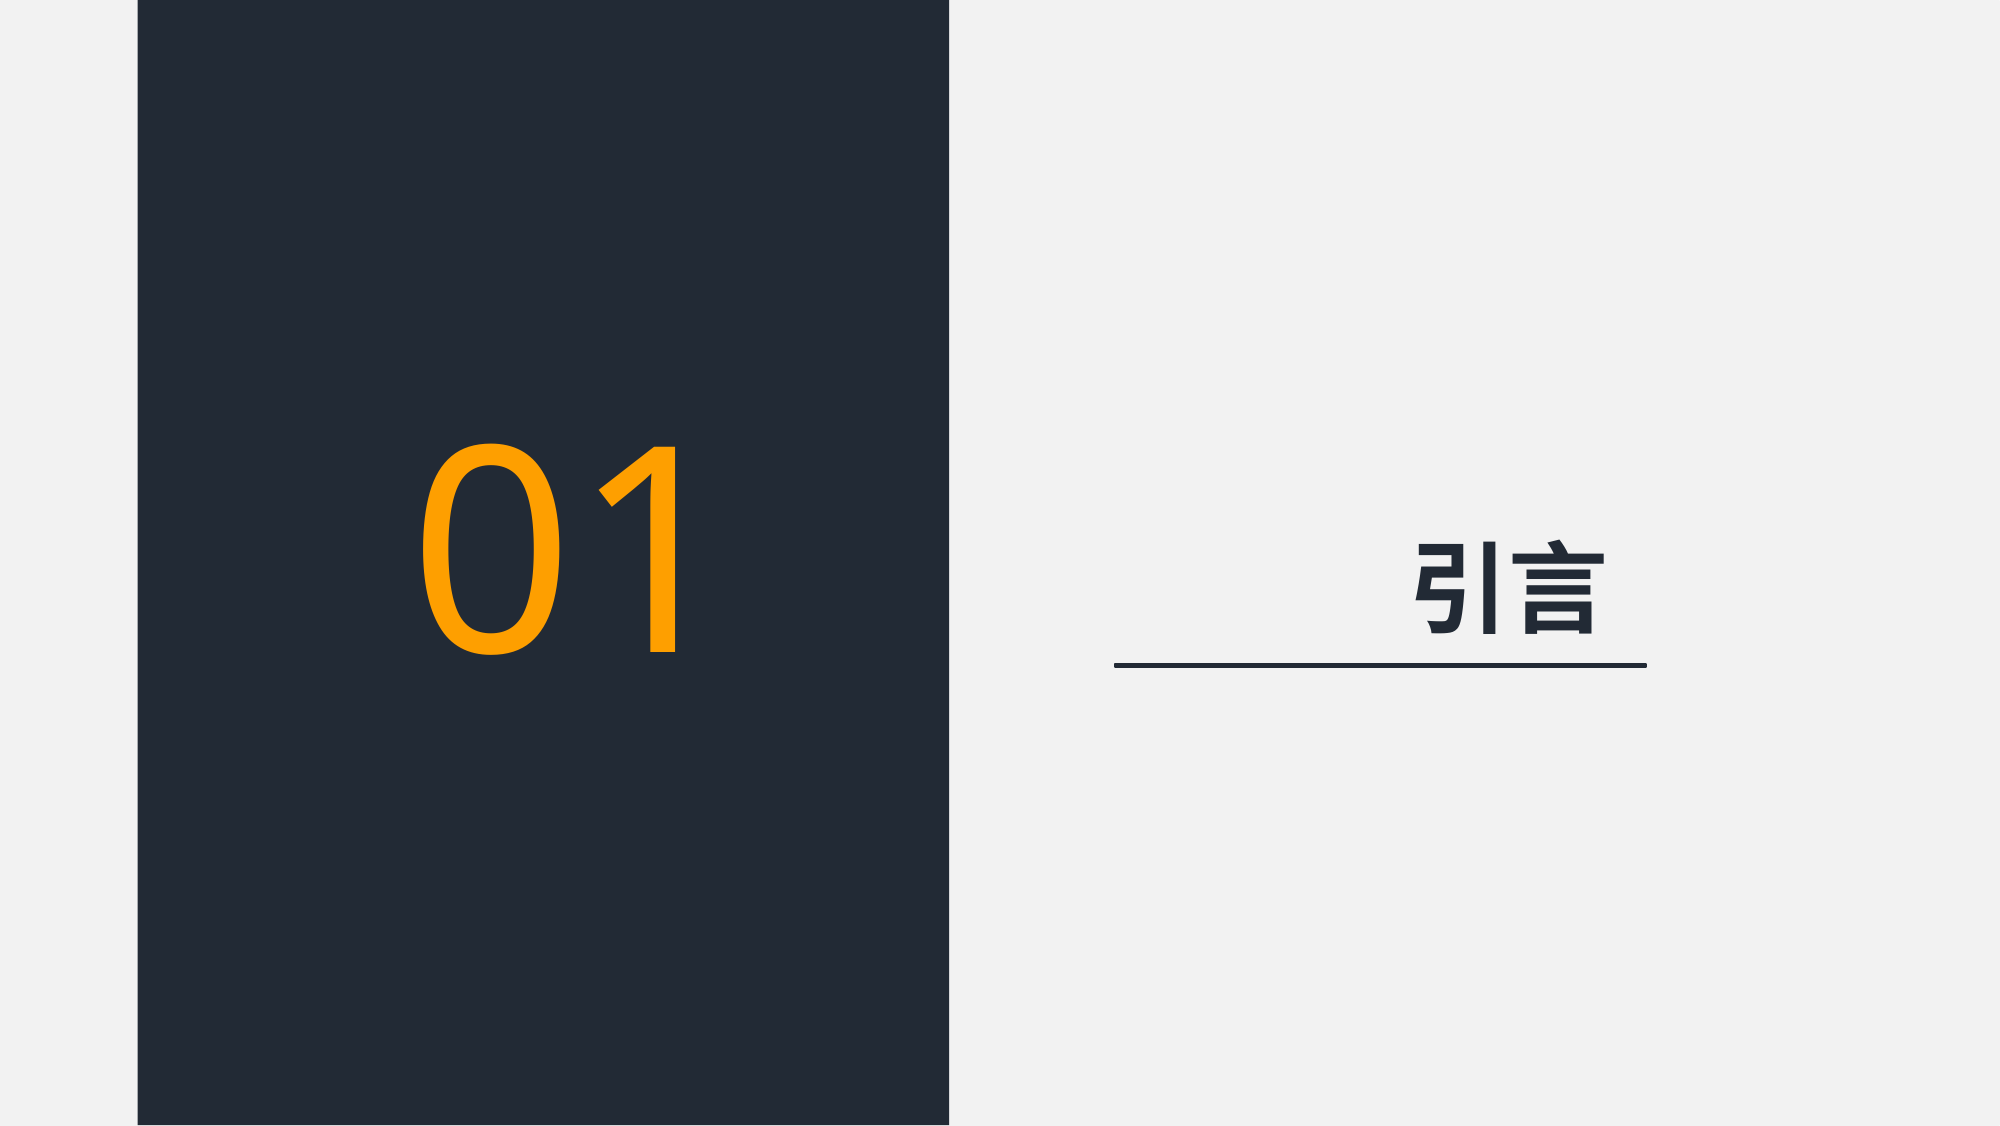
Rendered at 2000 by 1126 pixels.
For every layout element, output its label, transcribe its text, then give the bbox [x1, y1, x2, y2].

text_box [136, 0, 951, 1126]
text_box 01 [340, 357, 807, 718]
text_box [1114, 517, 1647, 668]
